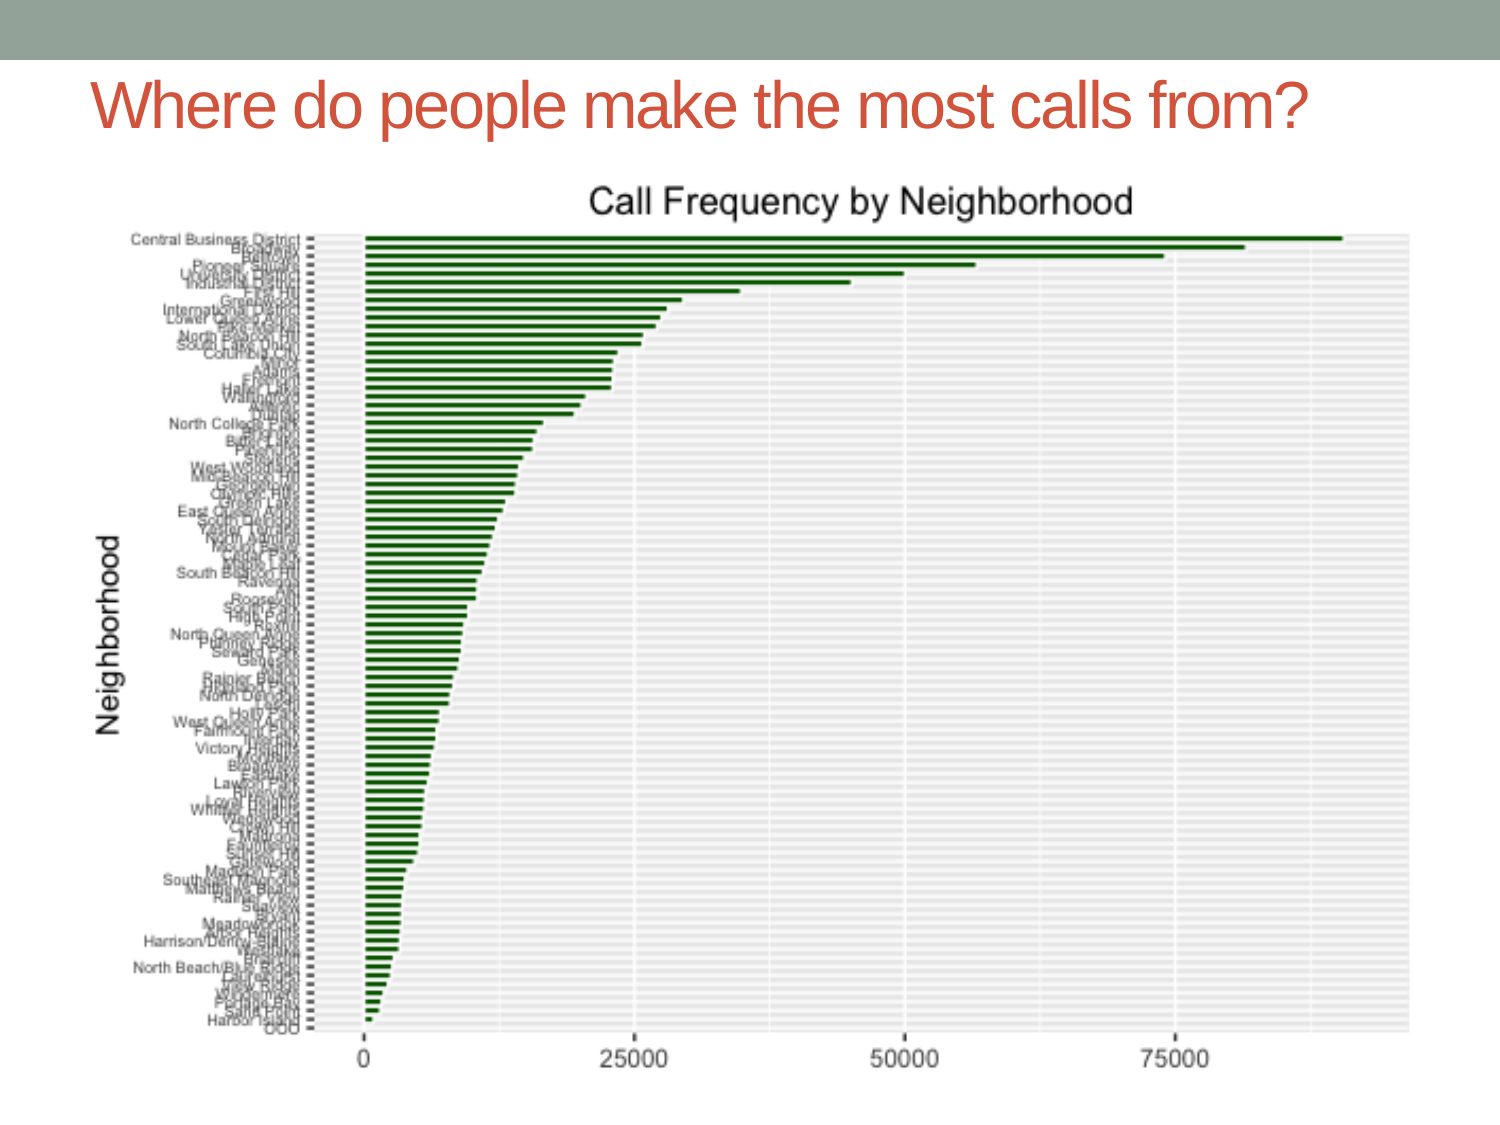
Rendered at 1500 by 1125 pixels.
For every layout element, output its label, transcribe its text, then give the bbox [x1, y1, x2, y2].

title Where do people make the most calls from? [75, 50, 1425, 122]
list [74, 123, 1426, 1125]
